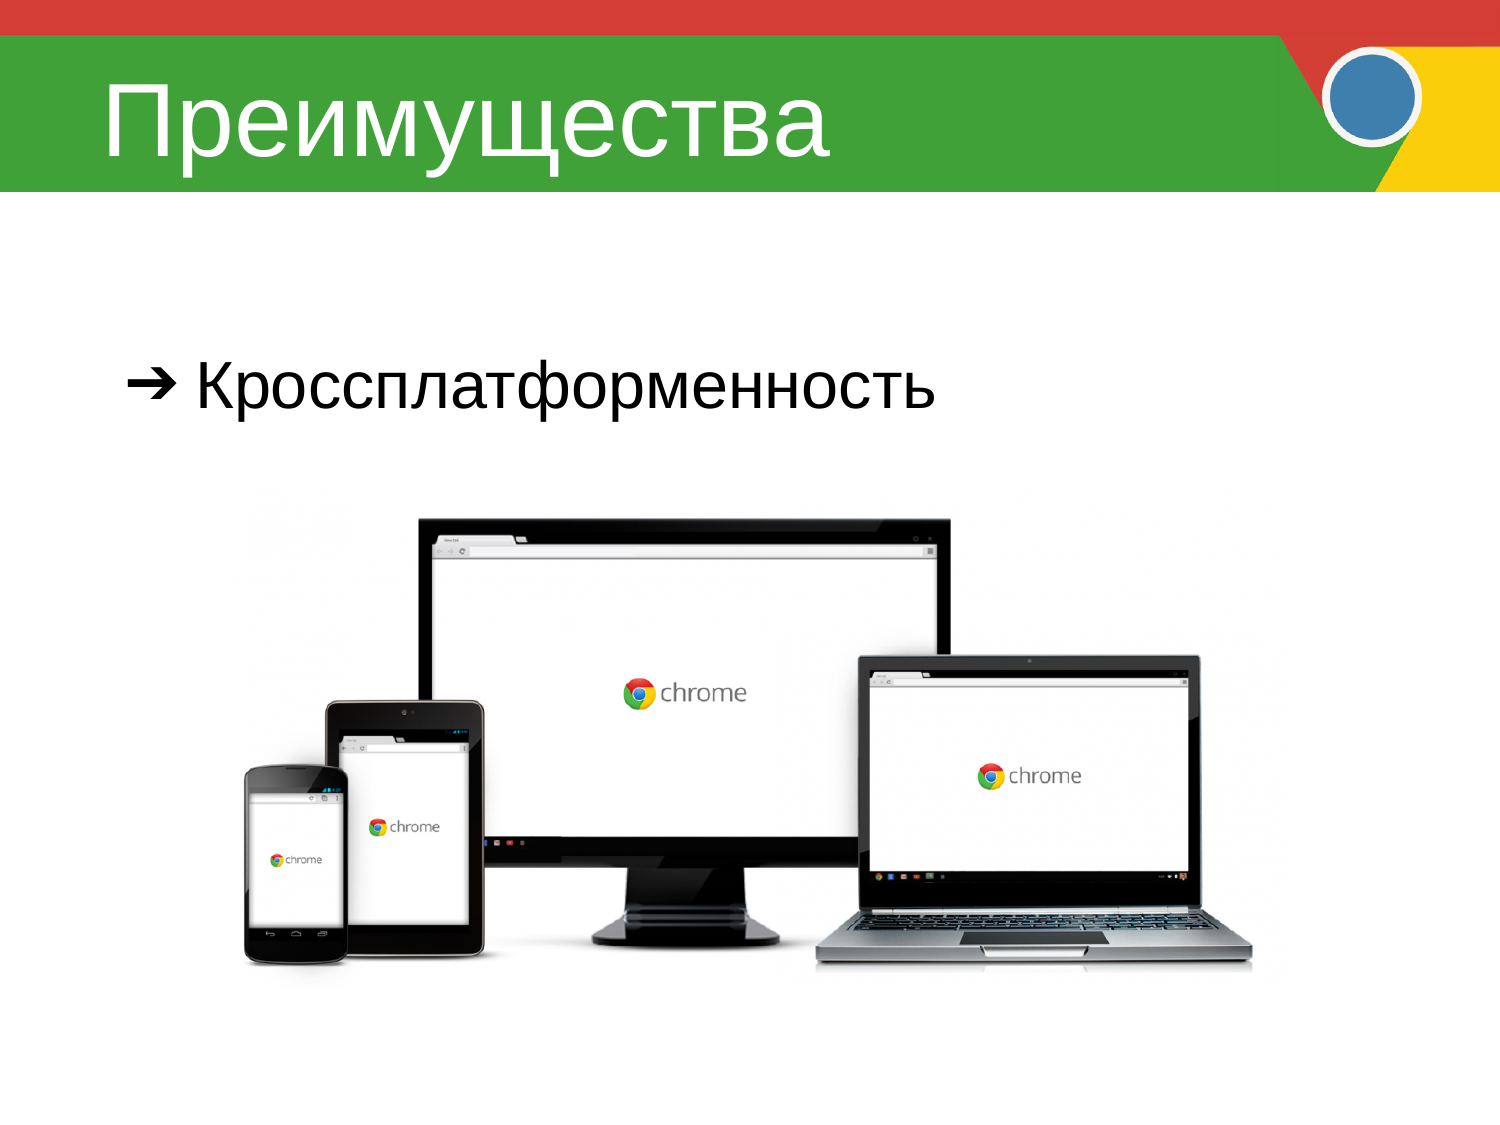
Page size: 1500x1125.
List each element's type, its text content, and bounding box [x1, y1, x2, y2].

picture [213, 489, 1287, 988]
text_box Кроссплатформенность [105, 286, 1500, 395]
picture [0, 0, 1500, 193]
